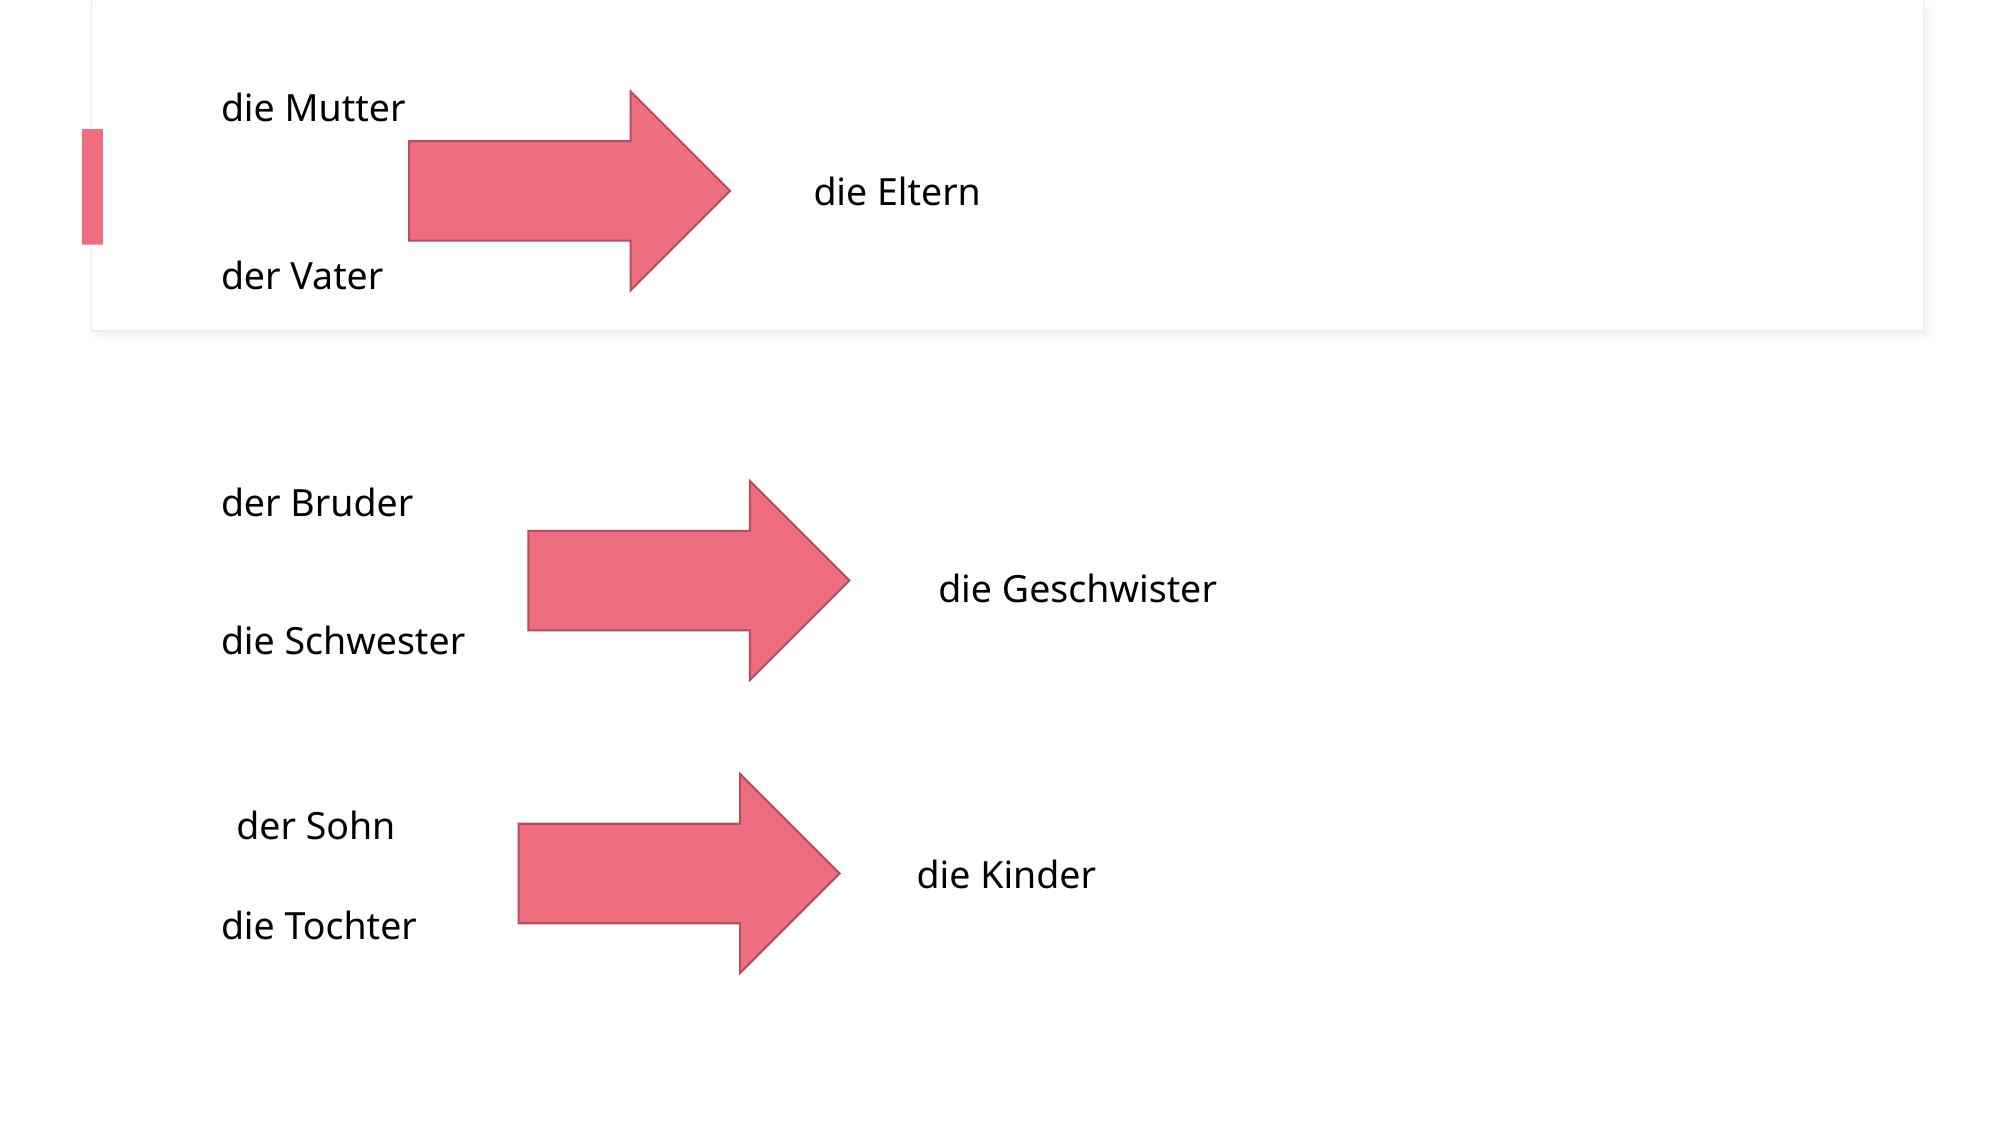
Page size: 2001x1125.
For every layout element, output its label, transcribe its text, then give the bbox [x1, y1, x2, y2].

text_box [527, 478, 851, 683]
text_box die Mutter [206, 76, 488, 136]
text_box [408, 88, 732, 293]
text_box der Bruder [206, 471, 488, 532]
text_box [517, 771, 842, 976]
text_box der Vater [206, 244, 434, 305]
text_box die Eltern [798, 160, 1026, 221]
text_box die Kinder [901, 843, 1177, 903]
text_box der Sohn [221, 794, 503, 855]
text_box die Tochter [206, 895, 488, 955]
text_box die Geschwister [923, 557, 1277, 617]
text_box die Schwester [206, 609, 488, 670]
